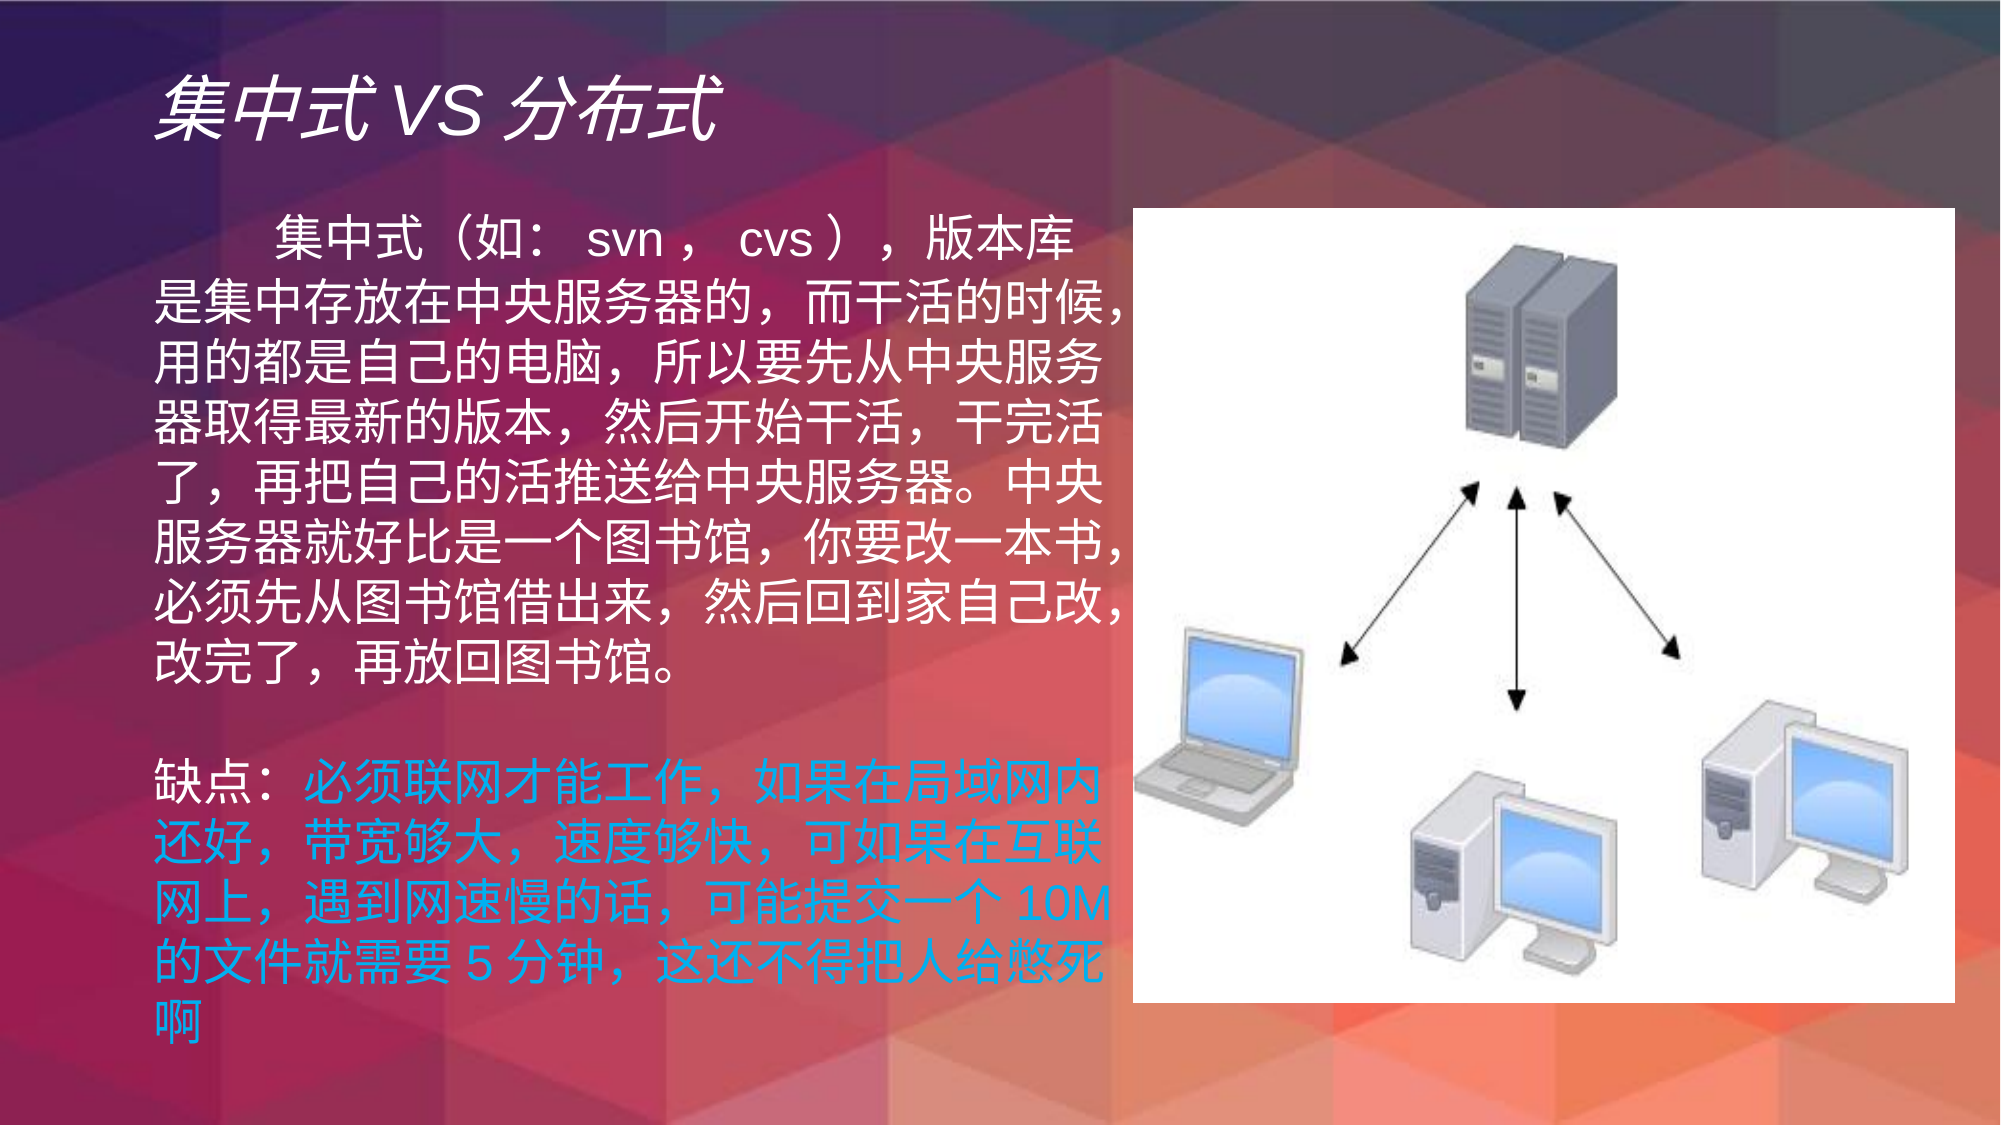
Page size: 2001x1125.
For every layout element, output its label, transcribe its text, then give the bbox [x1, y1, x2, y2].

text_box 集中式（如：svn，cvs），版本库是集中存放在中央服务器的，而干活的时候，用的都是自己的电脑，所以要先从中央服务器取得最新的版本，然后开始干活，干完活了，再把自己的活推送给中央服务器。中央服务器就好比是一个图书馆，你要改一本书，必须先从图书馆借出来，然后回到家自己改，改完了，再放回图书馆。 缺点：必须联网才能工作，如果在局域网内还好，带宽够大，速度够快，可如果在互联网上，遇到网速慢的话，可能提交一个10M的文件就需要5分钟，这还不得把人给憋死啊 [139, 182, 1138, 1058]
text_box 集中式VS分布式 [137, 52, 1863, 162]
picture [0, 0, 2001, 1125]
